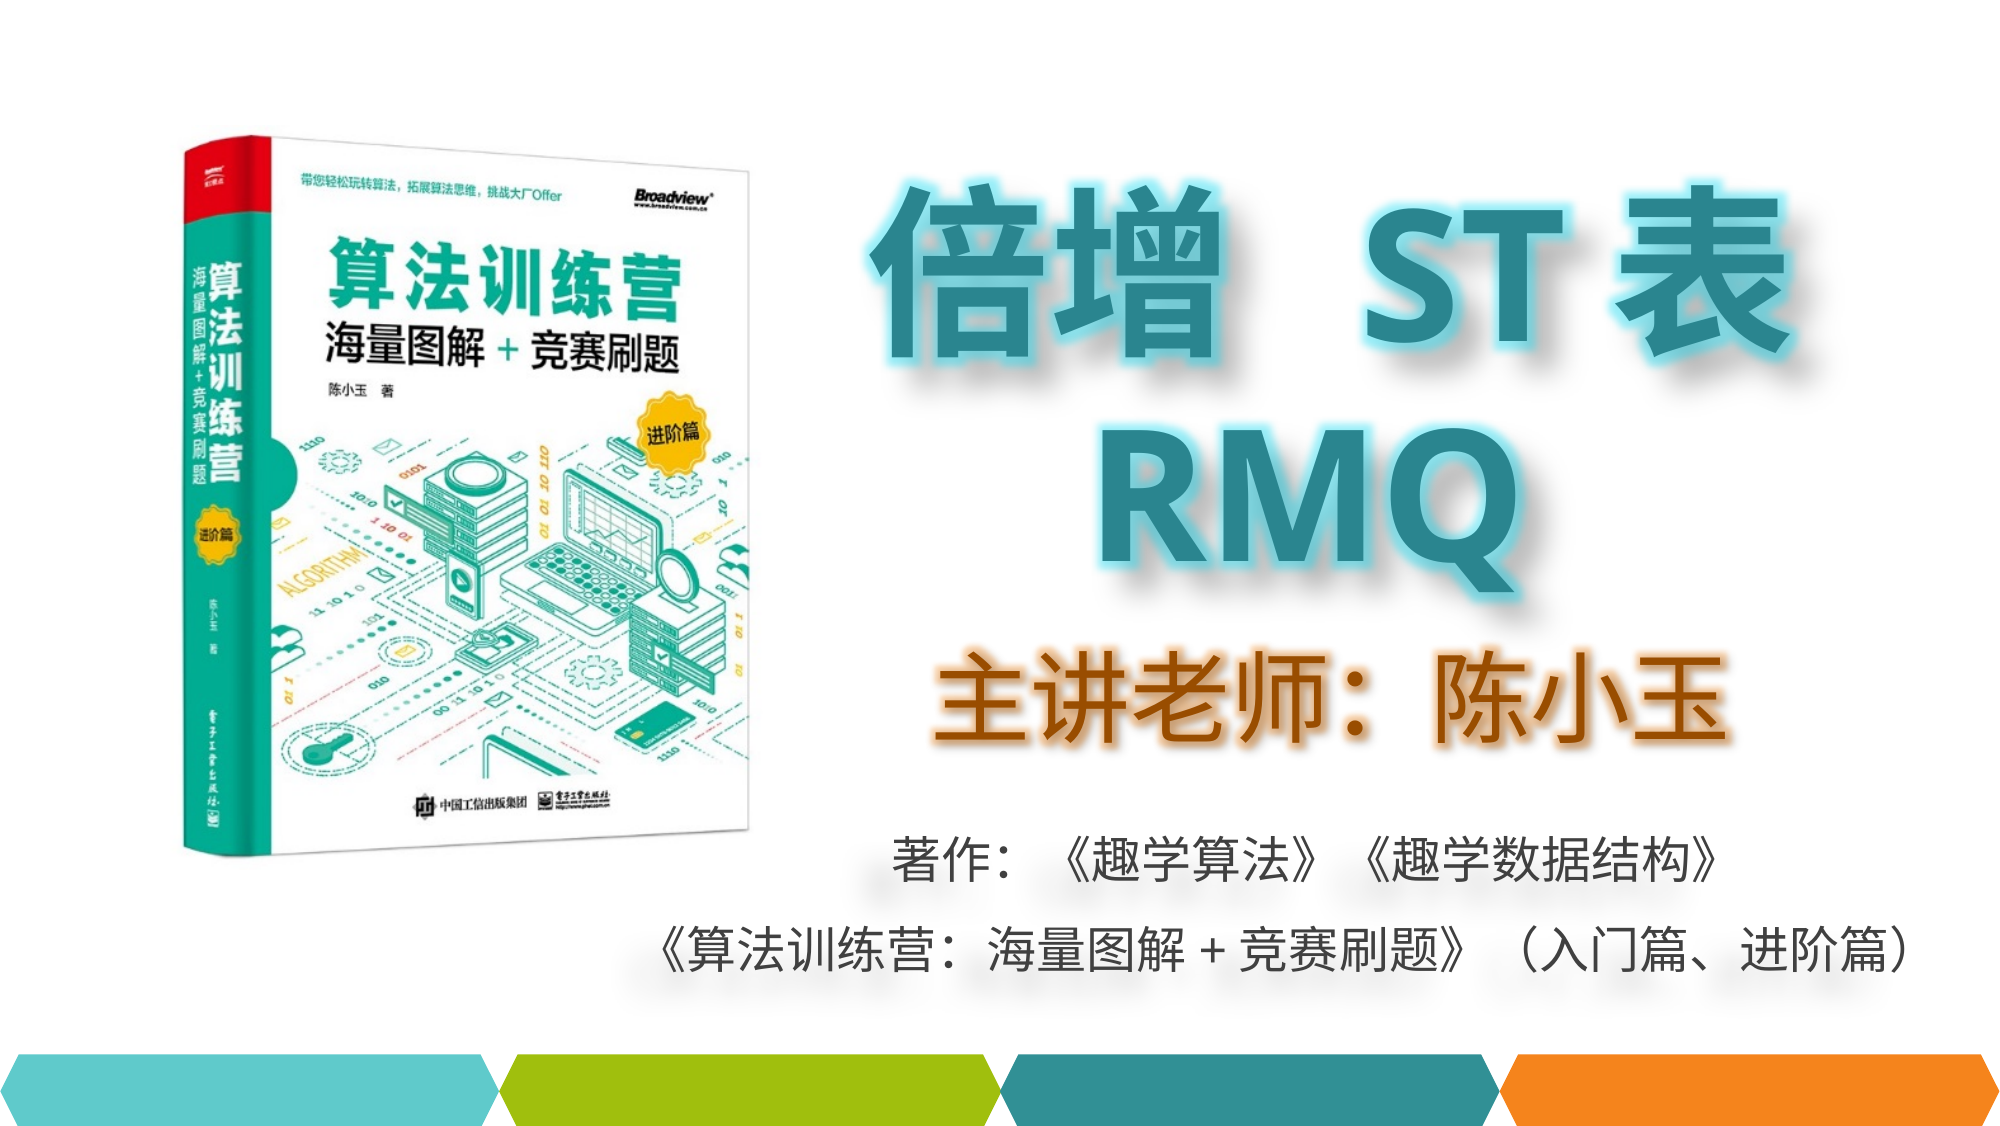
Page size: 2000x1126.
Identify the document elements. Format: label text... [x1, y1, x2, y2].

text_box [0, 1053, 2000, 1126]
text_box 主讲老师：陈小玉 [919, 634, 1744, 761]
picture [89, 125, 835, 870]
text_box 著作：《趣学算法》《趣学数据结构》 《算法训练营：海量图解+竞赛刷题》（入门篇、进阶篇） [621, 790, 1954, 986]
